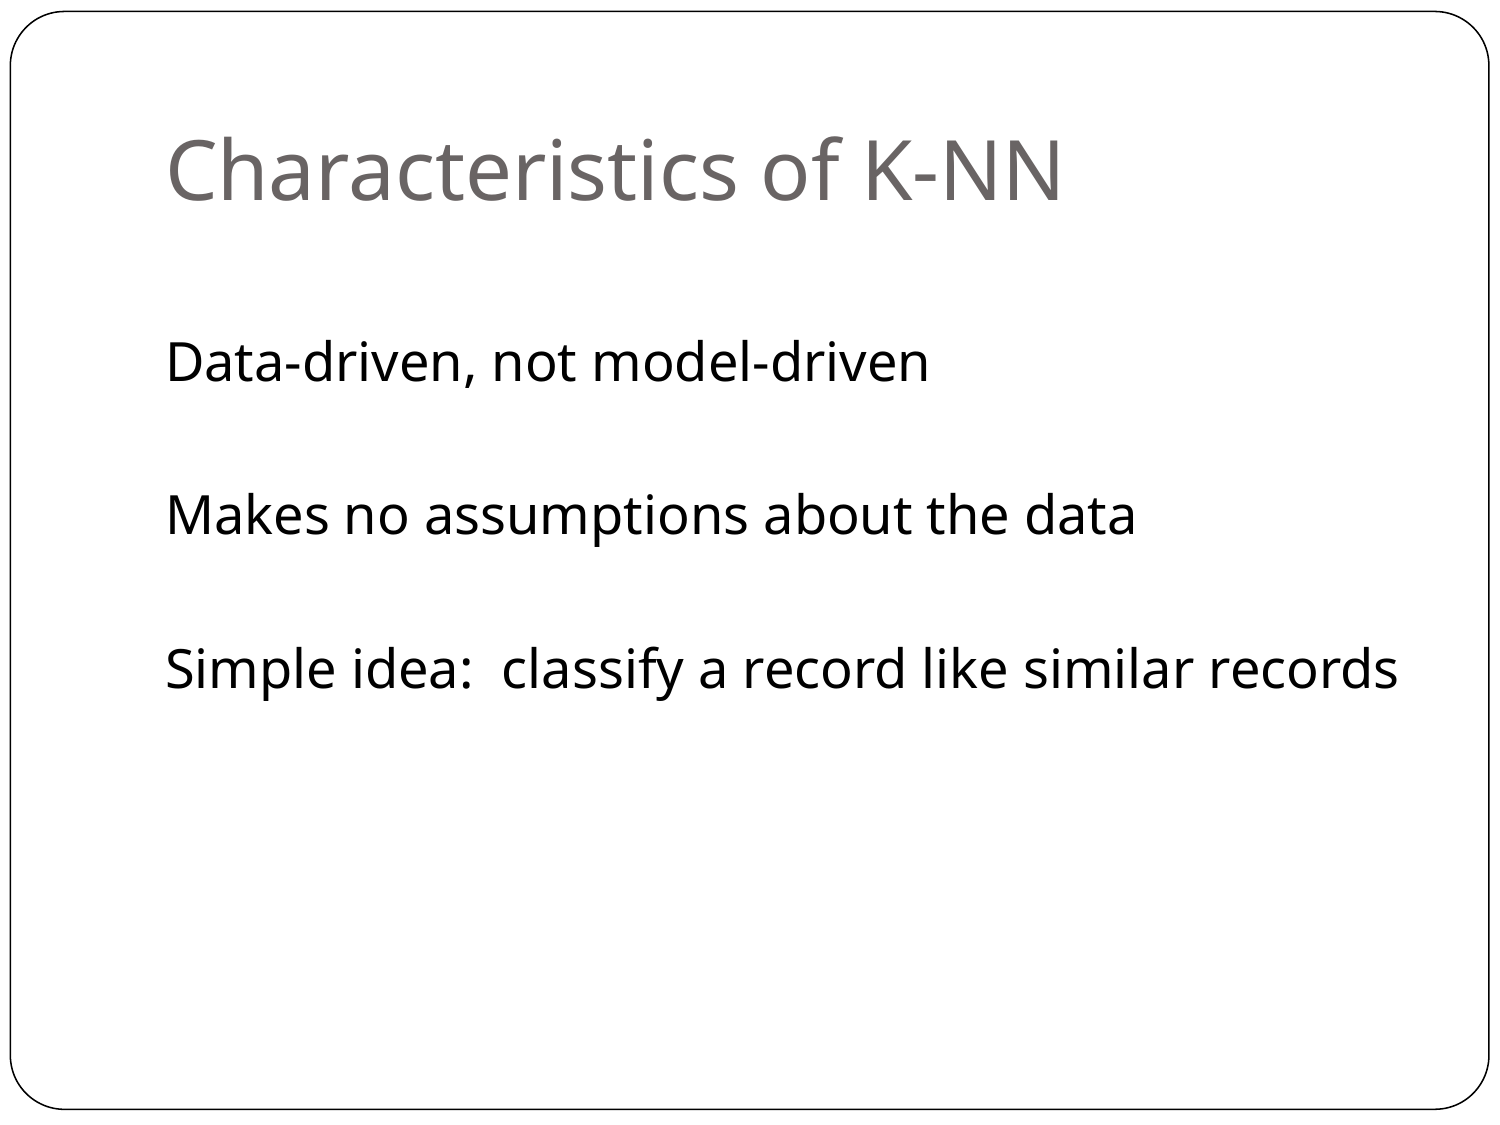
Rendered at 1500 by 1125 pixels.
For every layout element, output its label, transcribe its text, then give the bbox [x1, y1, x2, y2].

list Data-driven, not model-driven Makes no assumptions about the data Simple idea: classify a record like similar records [150, 237, 1425, 988]
title Characteristics of K-NN [150, 45, 1425, 233]
